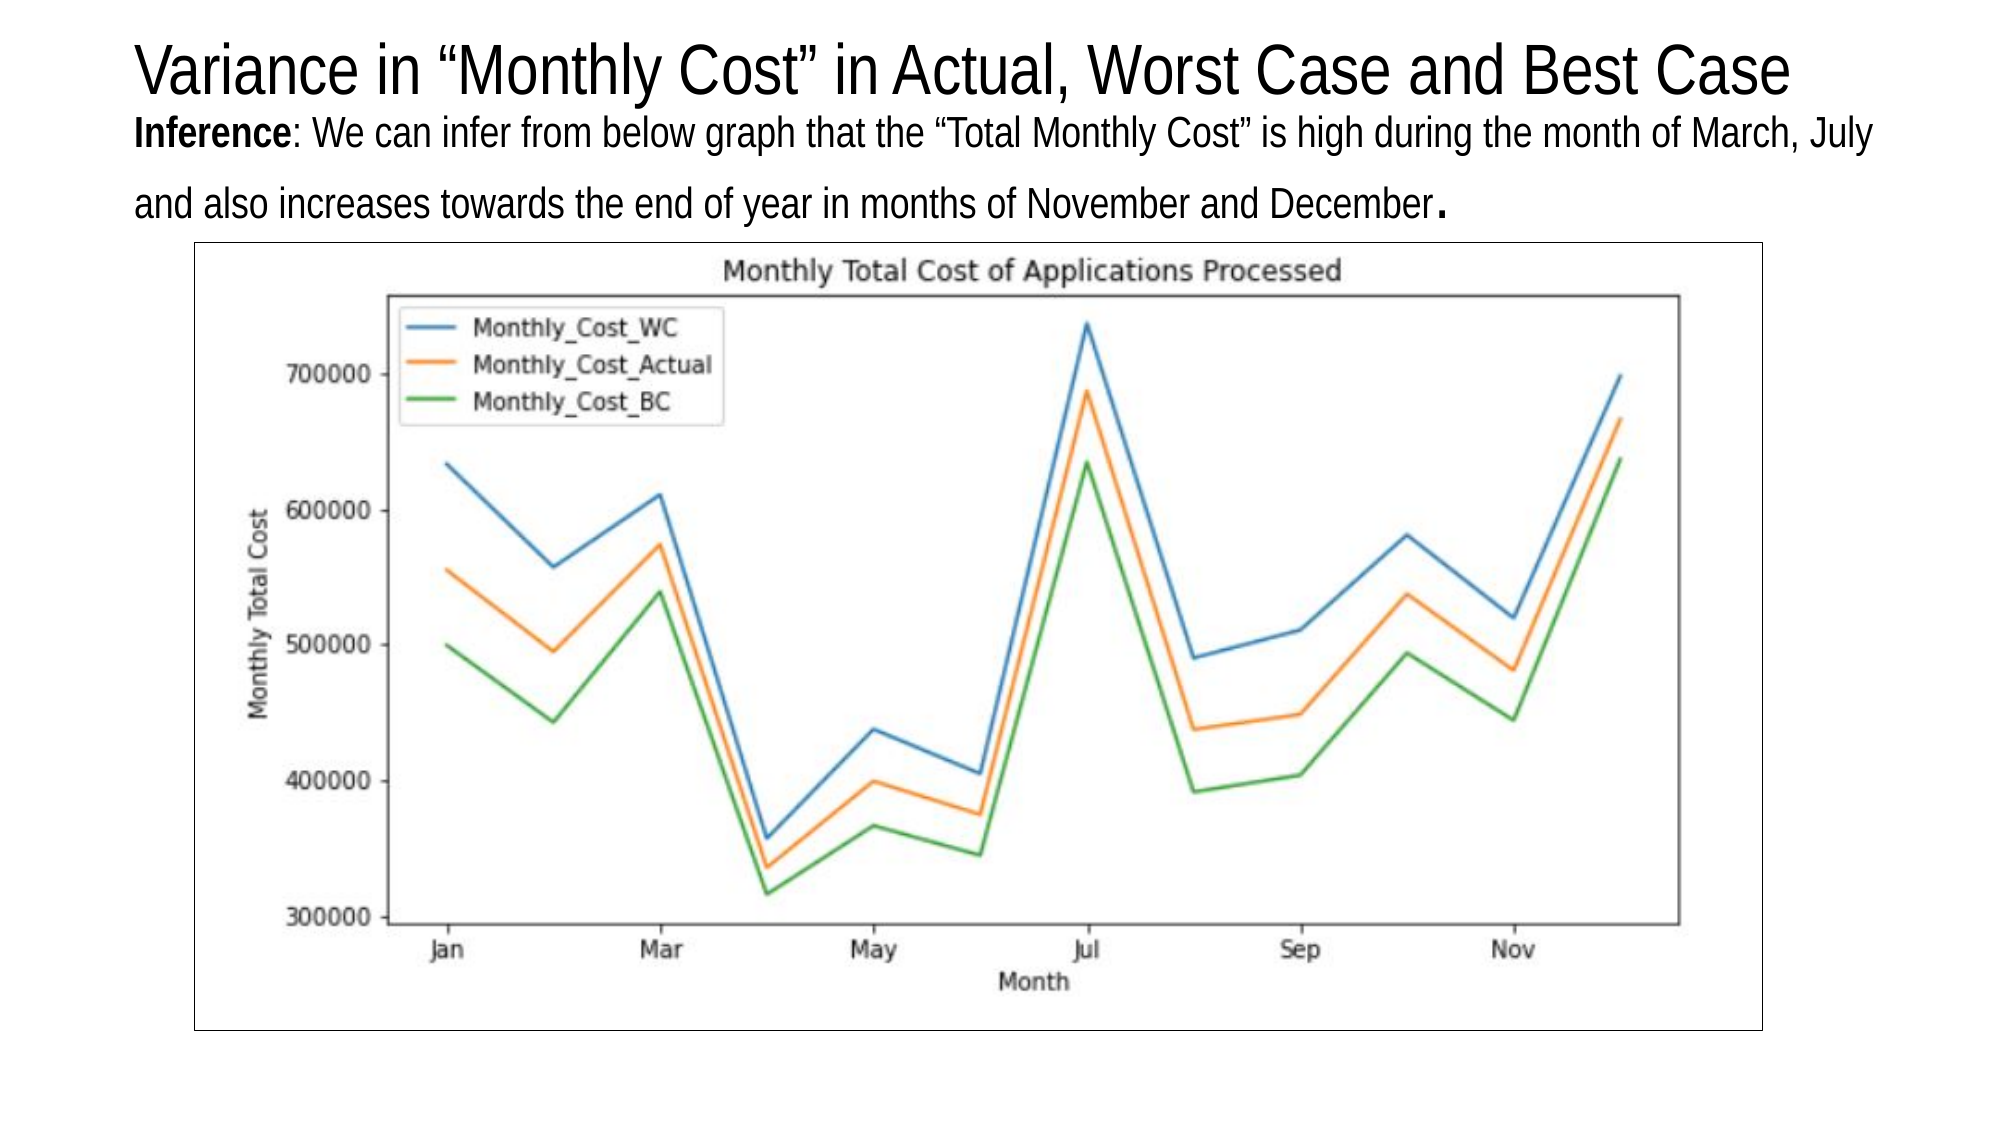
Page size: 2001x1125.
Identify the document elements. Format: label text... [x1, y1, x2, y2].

title Variance in “Monthly Cost” in Actual, Worst Case and Best Case Inference: We can infer from below graph that the “Total Monthly Cost” is high during the month of March, July and also increases towards the end of year in months of November and December. [119, 24, 1932, 243]
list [194, 242, 1763, 1031]
